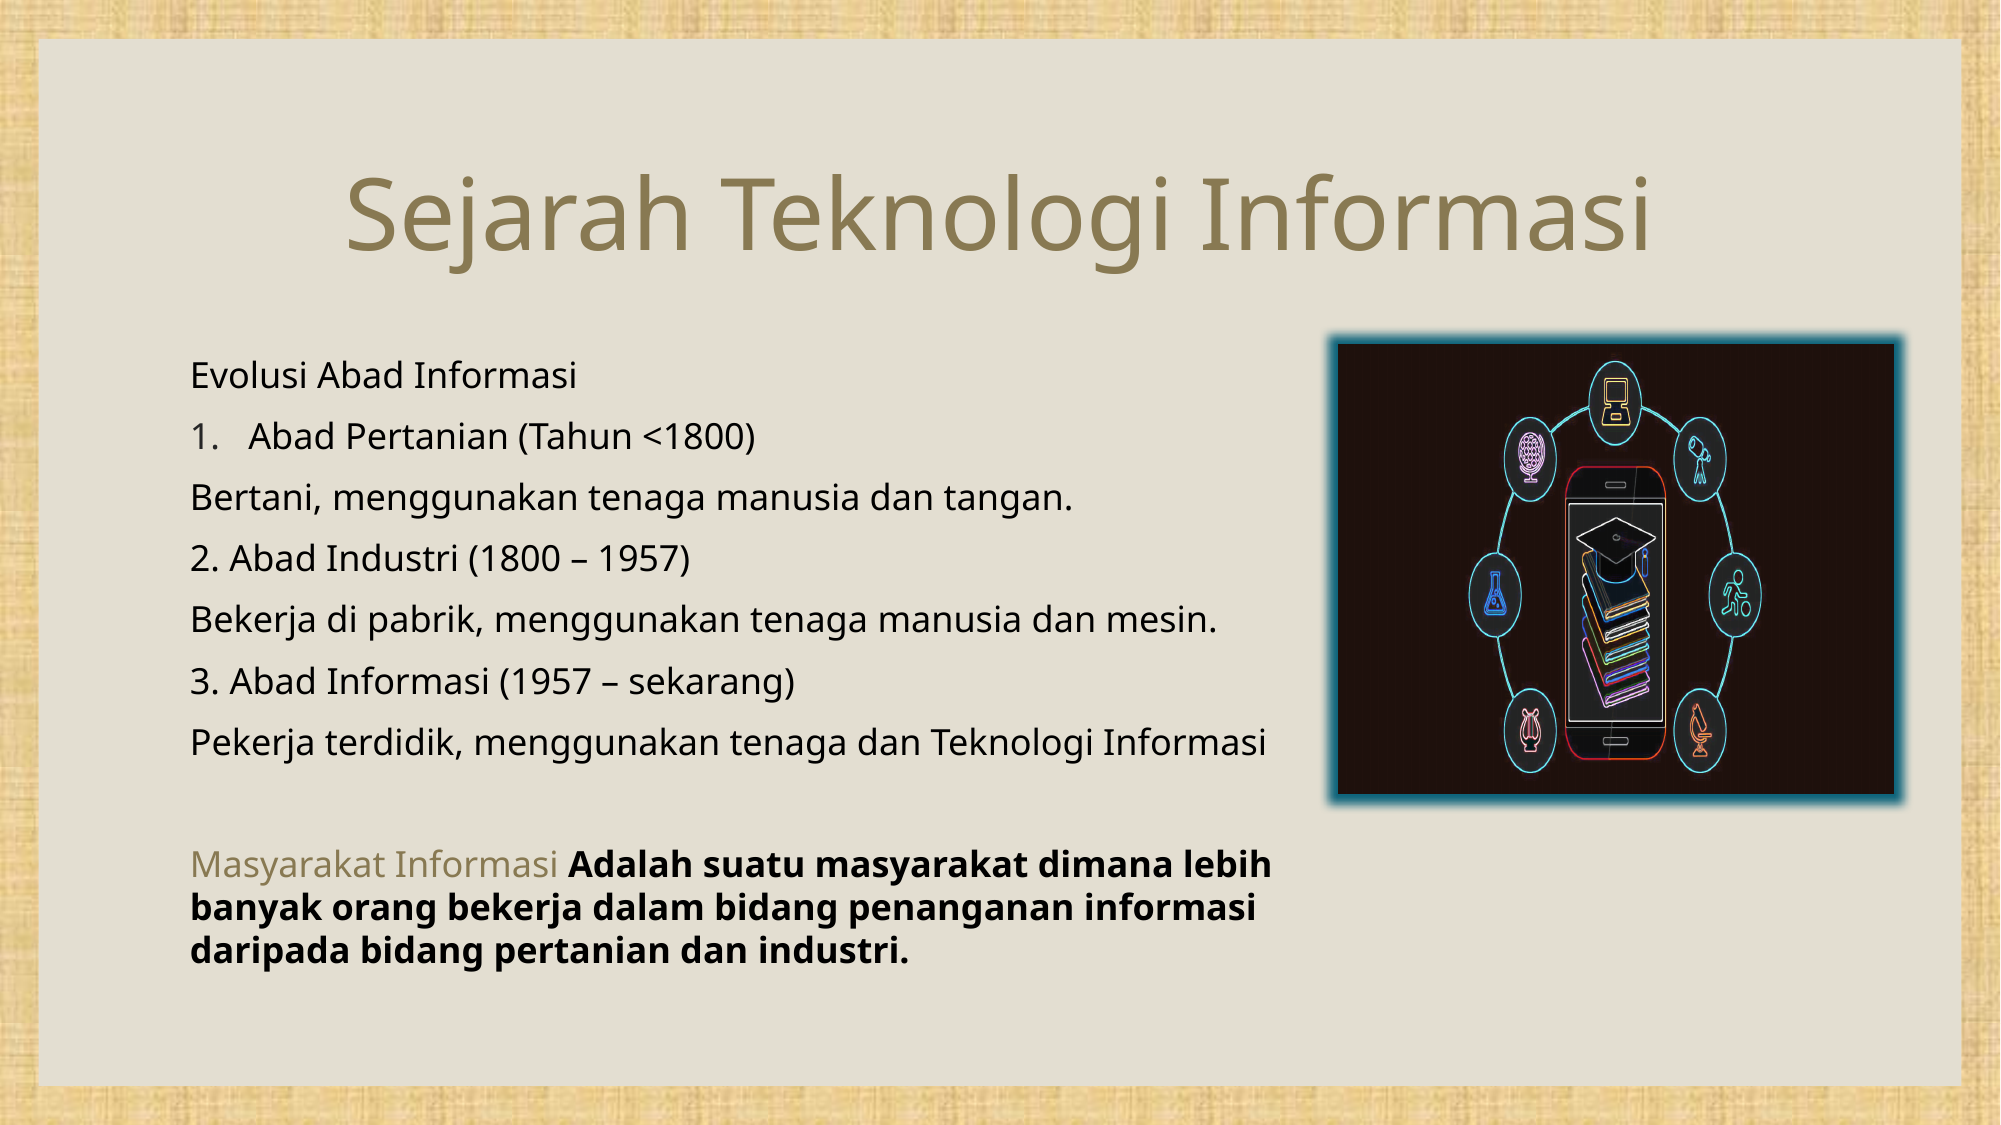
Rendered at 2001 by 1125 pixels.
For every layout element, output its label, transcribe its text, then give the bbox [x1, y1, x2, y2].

list Evolusi Abad Informasi Abad Pertanian (Tahun <1800) Bertani, menggunakan tenaga manusia dan tangan. 2. Abad Industri (1800 – 1957) Bekerja di pabrik, menggunakan tenaga manusia dan mesin. 3. Abad Informasi (1957 – sekarang) Pekerja terdidik, menggunakan tenaga dan Teknologi Informasi Masyarakat Informasi Adalah suatu masyarakat dimana lebih banyak orang bekerja dalam bidang penanganan informasi daripada bidang pertanian dan industri. [174, 345, 1317, 990]
picture [0, 0, 2001, 1125]
title Sejarah Teknologi Informasi [174, 105, 1825, 331]
